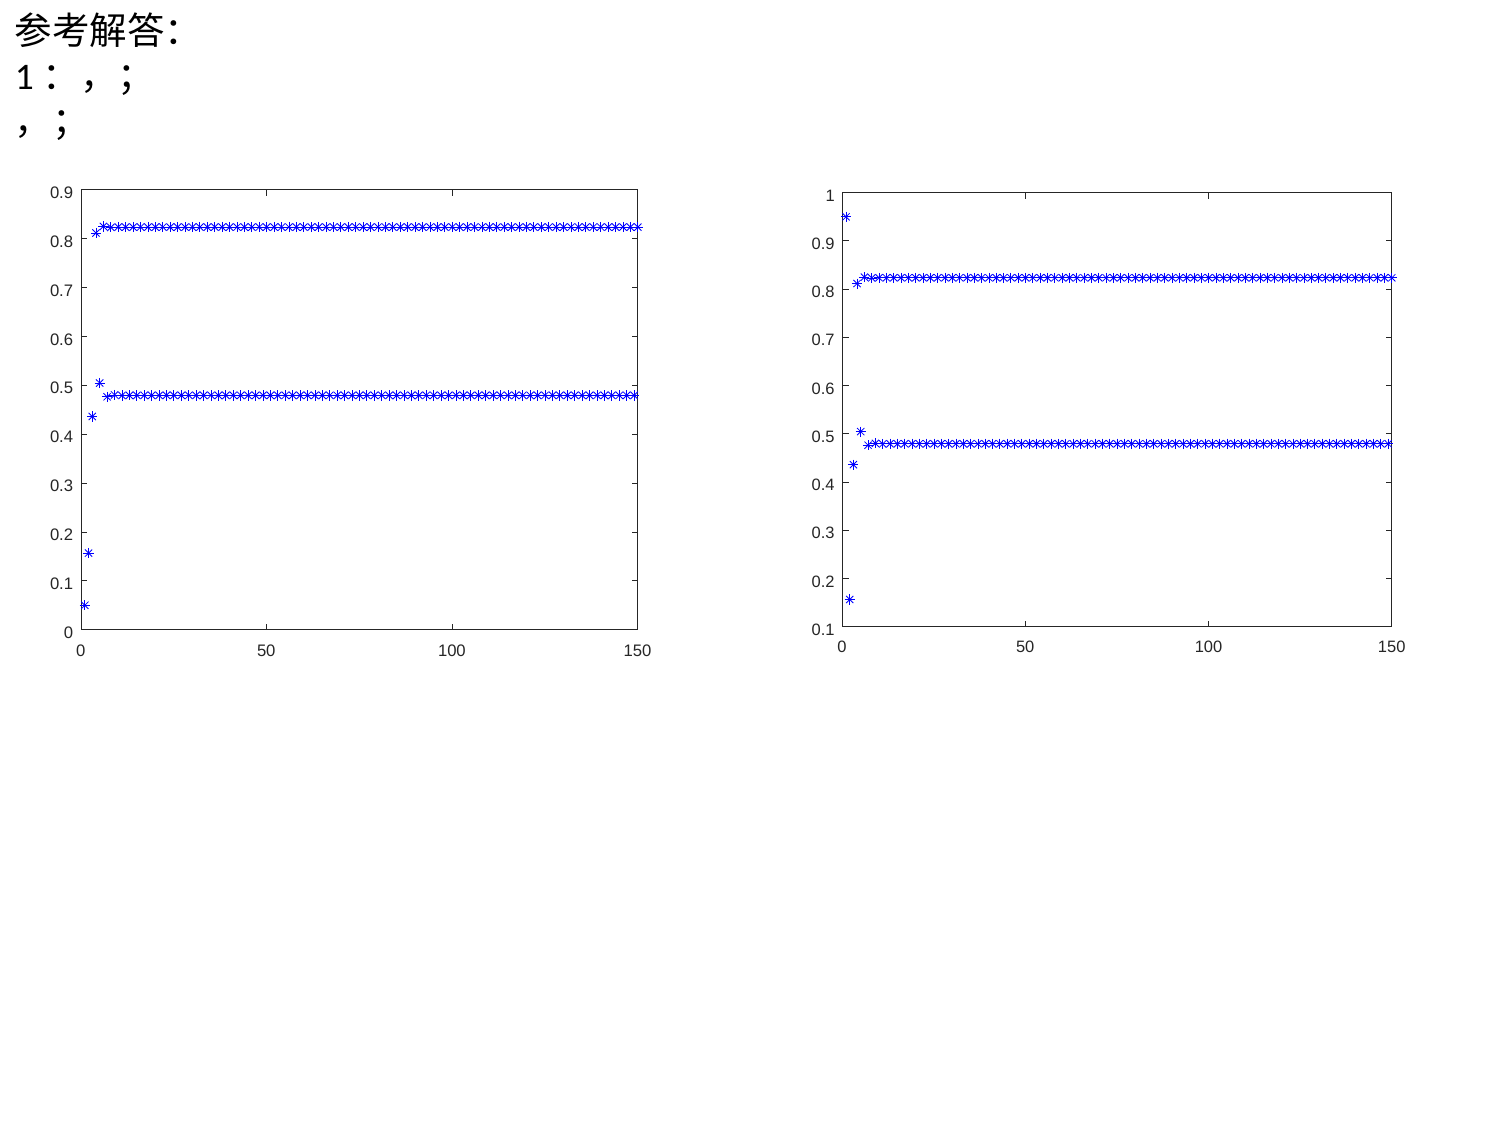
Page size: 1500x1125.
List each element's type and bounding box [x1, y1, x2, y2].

picture [749, 153, 1458, 685]
picture [0, 149, 705, 688]
